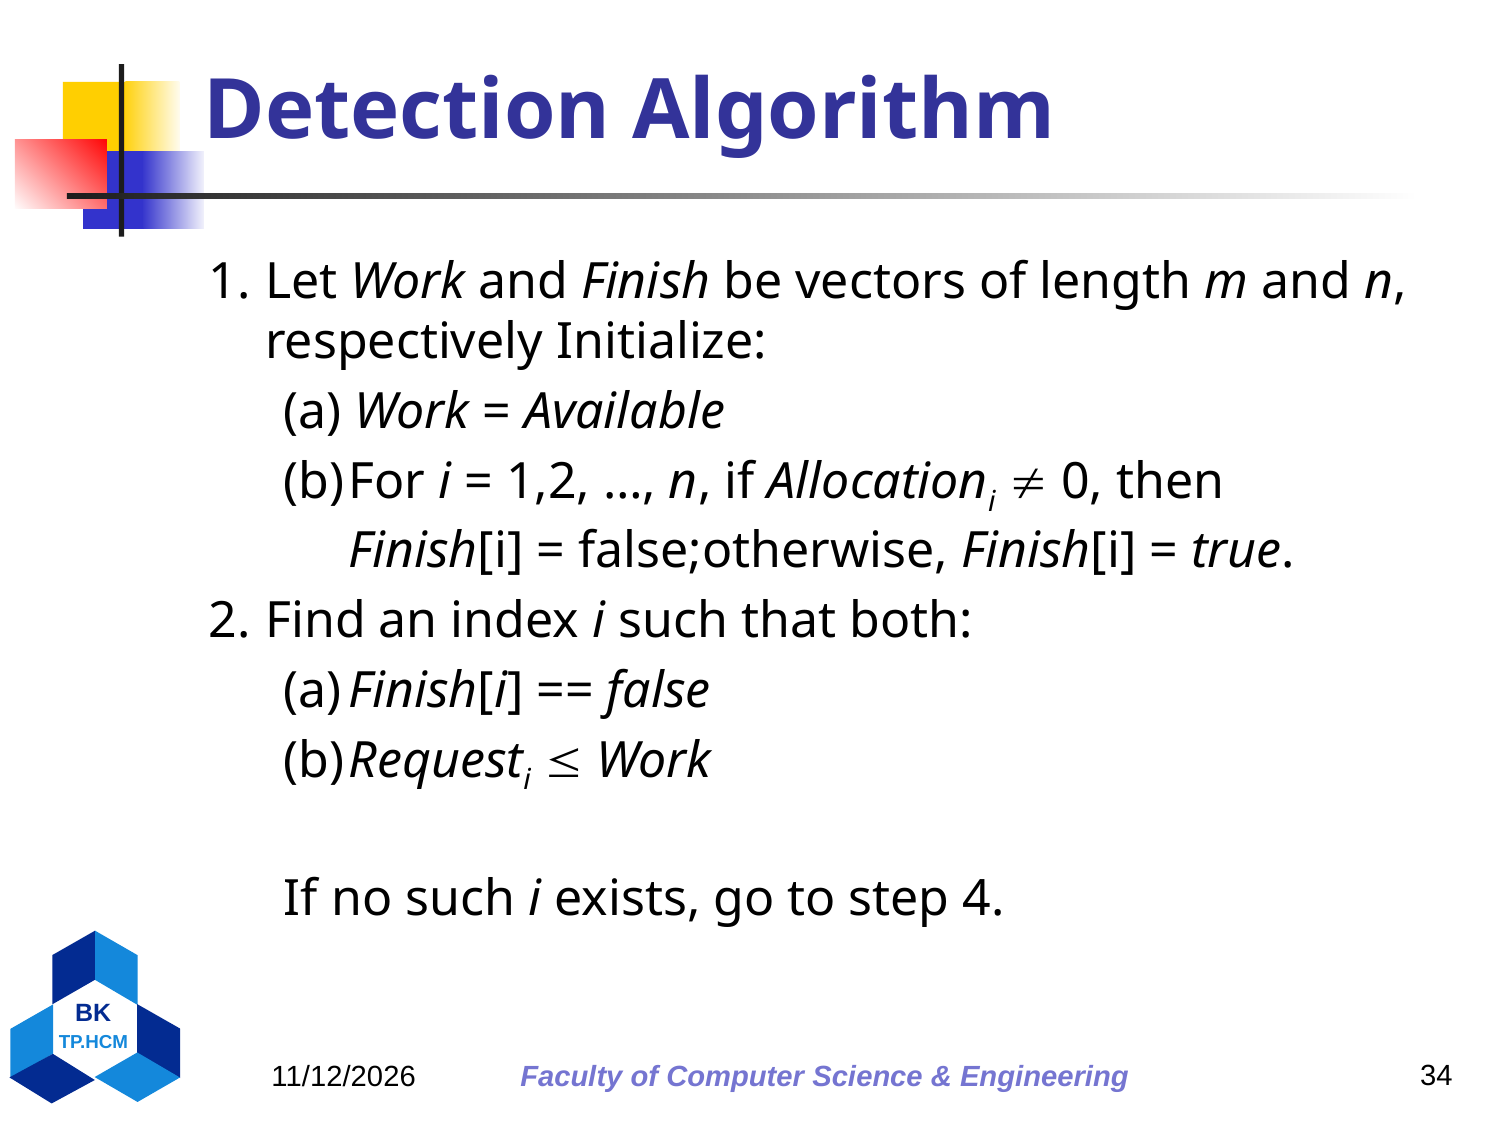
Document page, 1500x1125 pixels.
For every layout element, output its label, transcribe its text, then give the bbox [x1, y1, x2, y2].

slide_number 29-Sep-16 [237, 1024, 451, 1101]
slide_number 34 [1249, 1023, 1468, 1100]
footer Faculty of Computer Science & Engineering [462, 1049, 1188, 1101]
list 1. Let Work and Finish be vectors of length m and n, respectively Initialize: (a) Work = Available (b) For i = 1,2, …, n, if Allocationi  0, then Finish[i] = false;otherwise, Finish[i] = true. 2. Find an index i such that both: (a) Finish[i] == false (b) Requesti  Work If no such i exists, go to step 4. [193, 241, 1469, 1006]
title Detection Algorithm [188, 35, 1468, 163]
